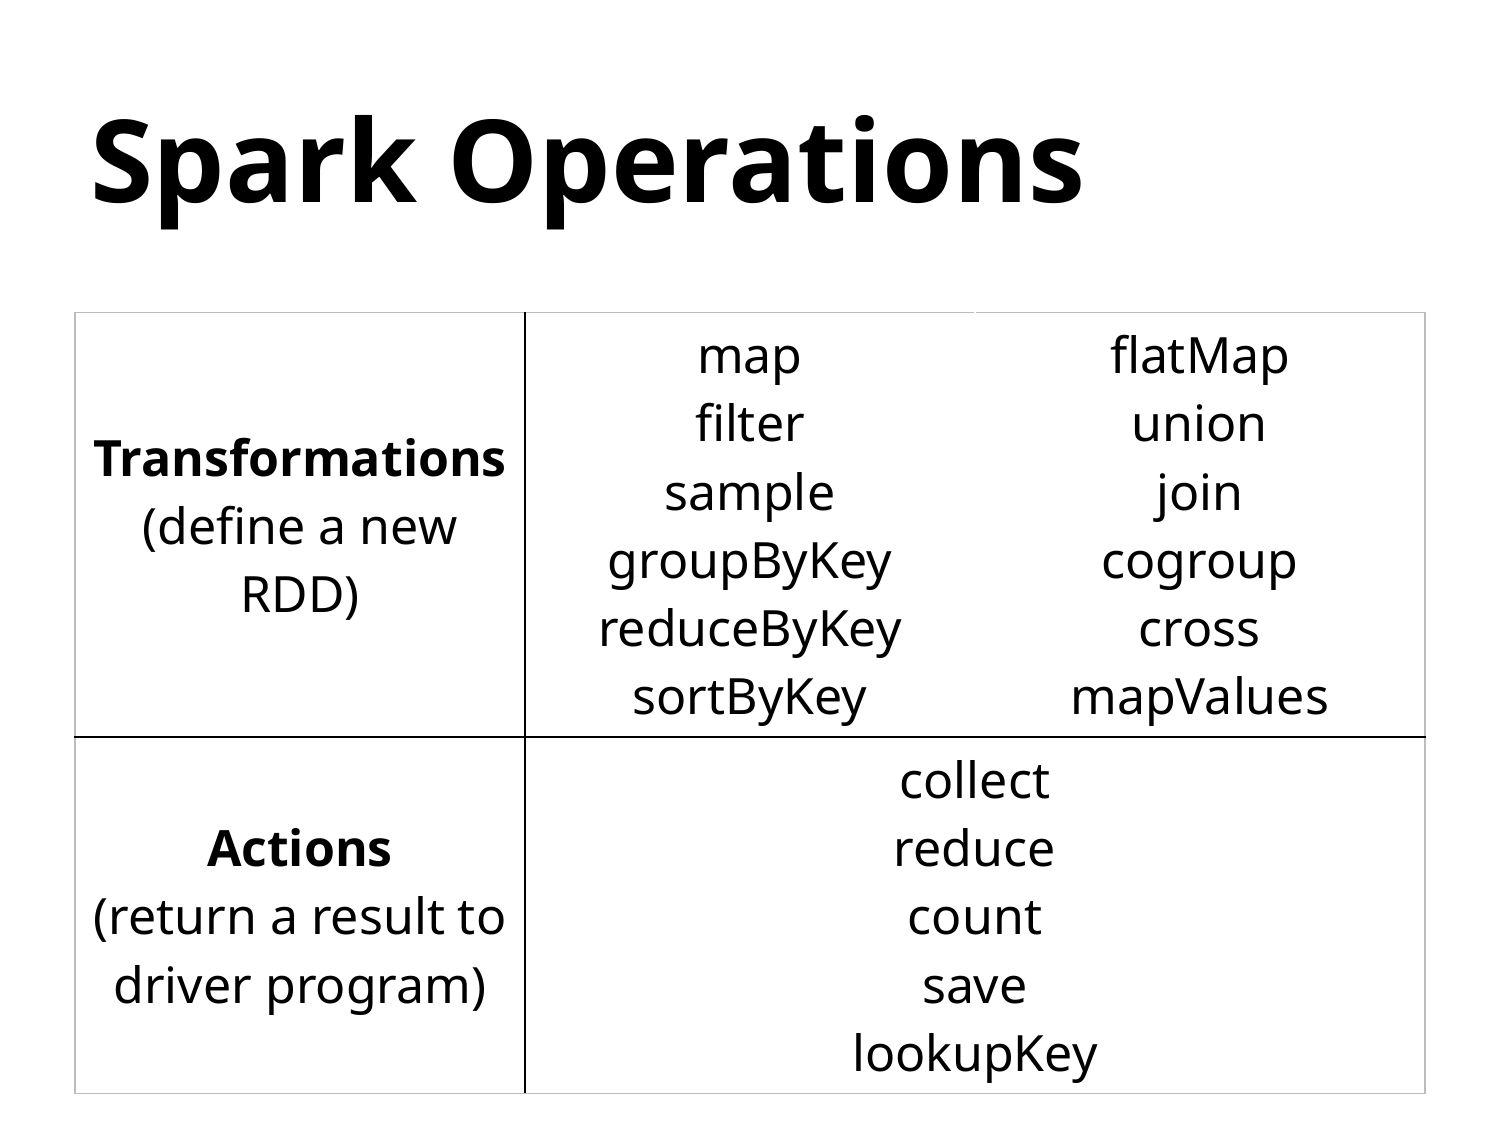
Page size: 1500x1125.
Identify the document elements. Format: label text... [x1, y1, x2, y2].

table_header Transformations (define a new RDD) [76, 313, 524, 736]
table_header map filter sample groupByKey reduceByKey sortByKey [526, 313, 974, 736]
table_header flatMap union join cogroup cross mapValues [976, 313, 1424, 736]
title Spark Operations [74, 62, 1426, 251]
table_cell collect reduce count save lookupKey [526, 738, 1424, 1093]
table_cell Actions (return a result to driver program) [76, 738, 524, 1093]
